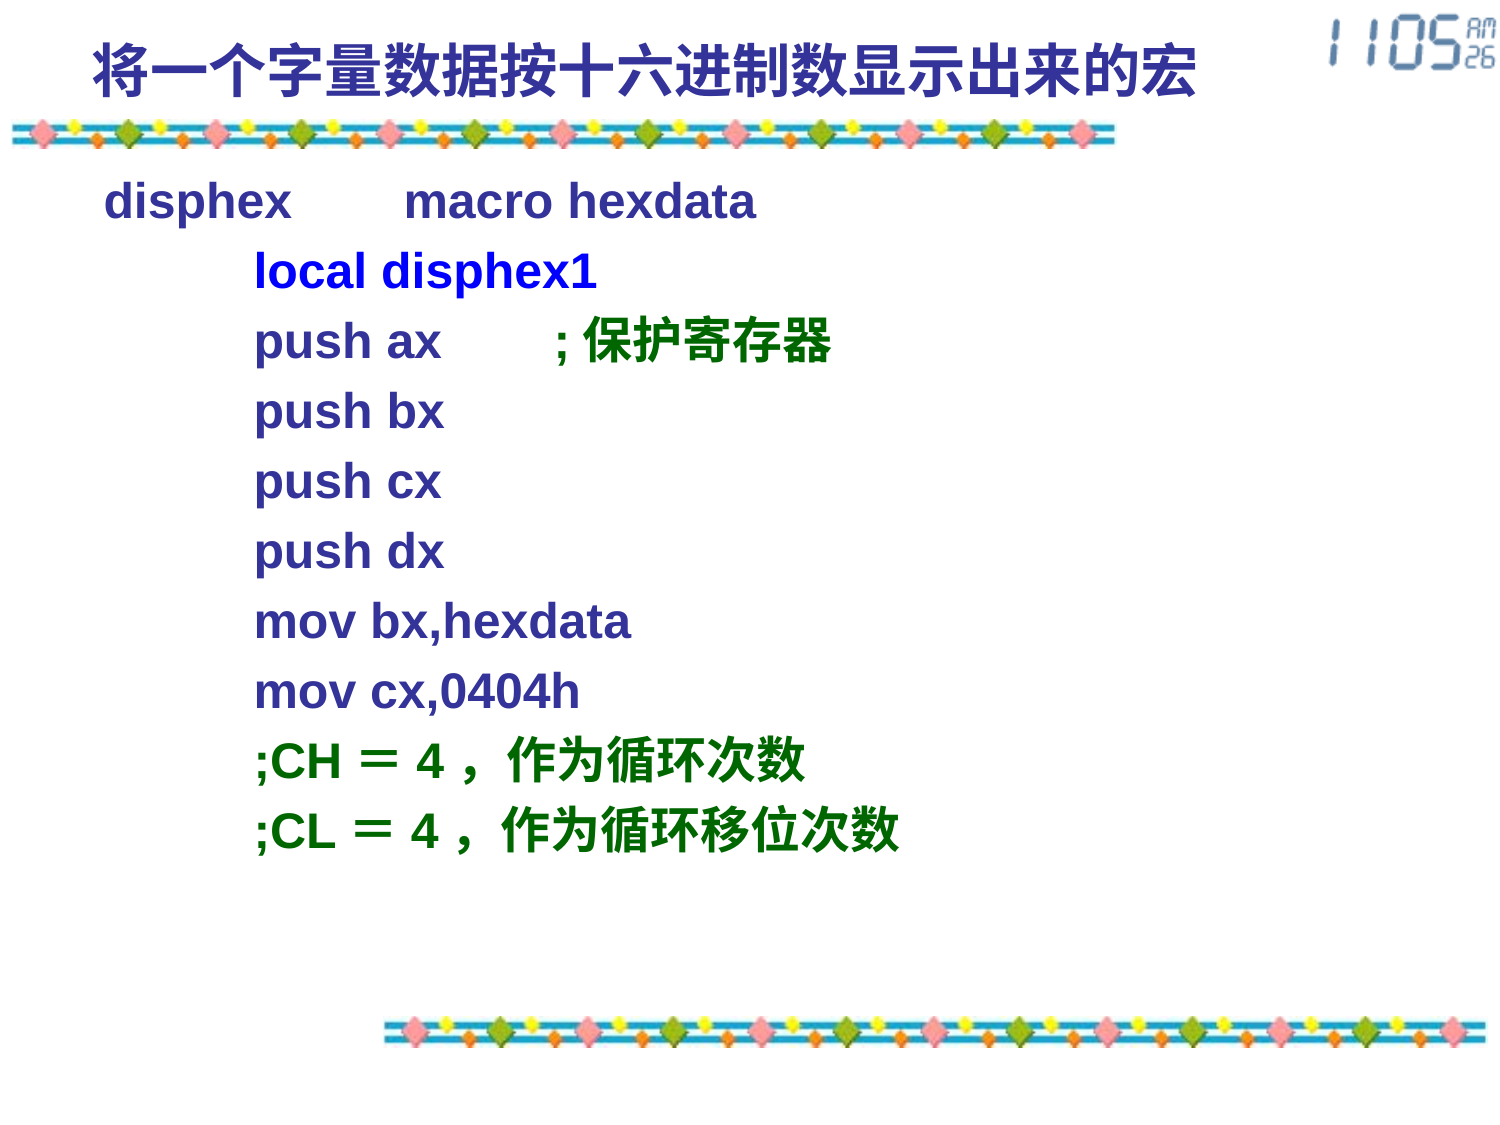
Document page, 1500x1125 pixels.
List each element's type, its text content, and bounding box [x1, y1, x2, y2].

picture [11, 119, 1117, 149]
title 将一个字量数据按十六进制数显示出来的宏 [76, 31, 1282, 109]
list disphex macro hexdata local disphex1 push ax ;保护寄存器 push bx push cx push dx mov bx,hexdata mov cx,0404h ;CH＝4，作为循环次数 ;CL＝4，作为循环移位次数 [88, 160, 1439, 1024]
picture [1299, 0, 1500, 88]
picture [383, 1016, 1488, 1048]
